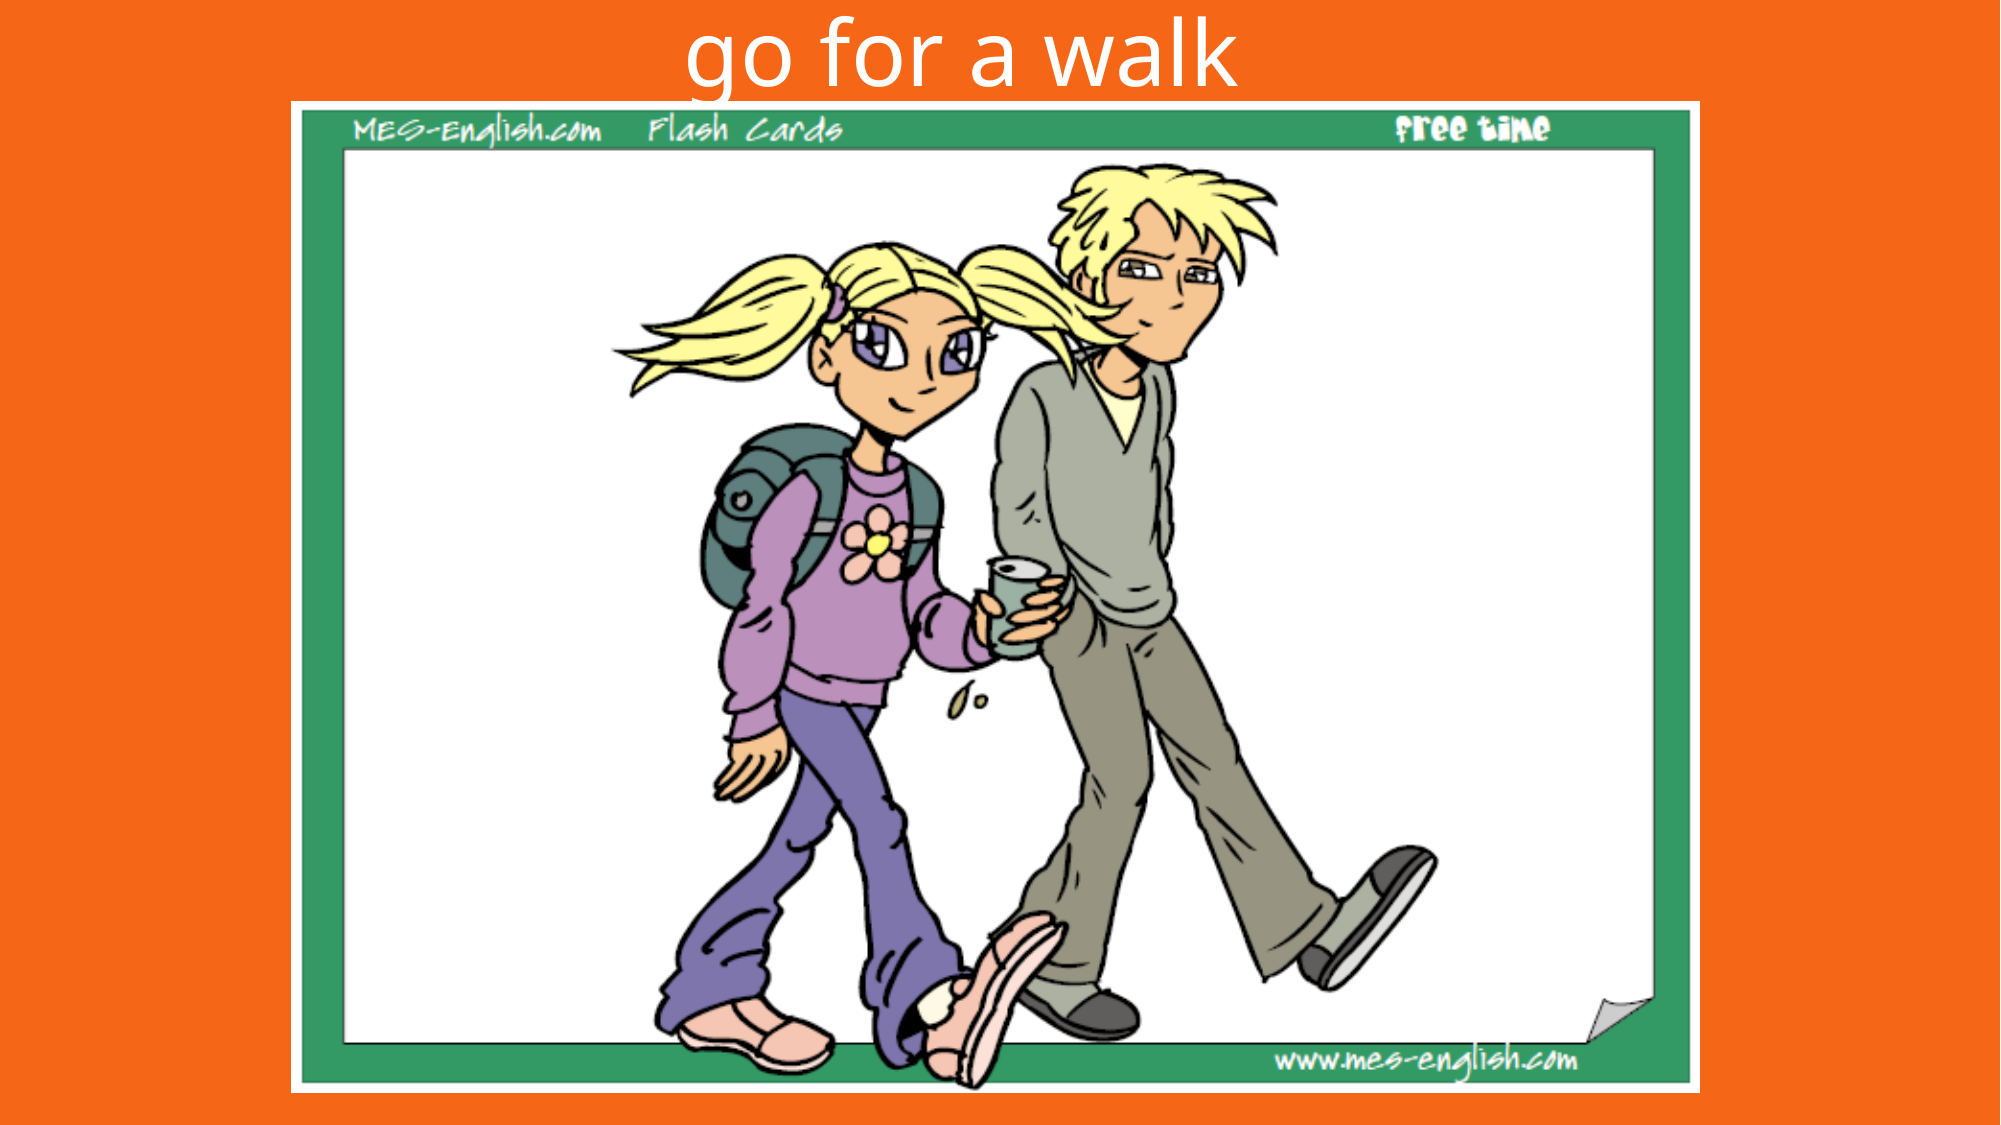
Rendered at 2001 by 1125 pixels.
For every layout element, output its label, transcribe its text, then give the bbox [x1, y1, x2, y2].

text_box go for a walk [669, 0, 1507, 97]
picture [290, 101, 1700, 1093]
